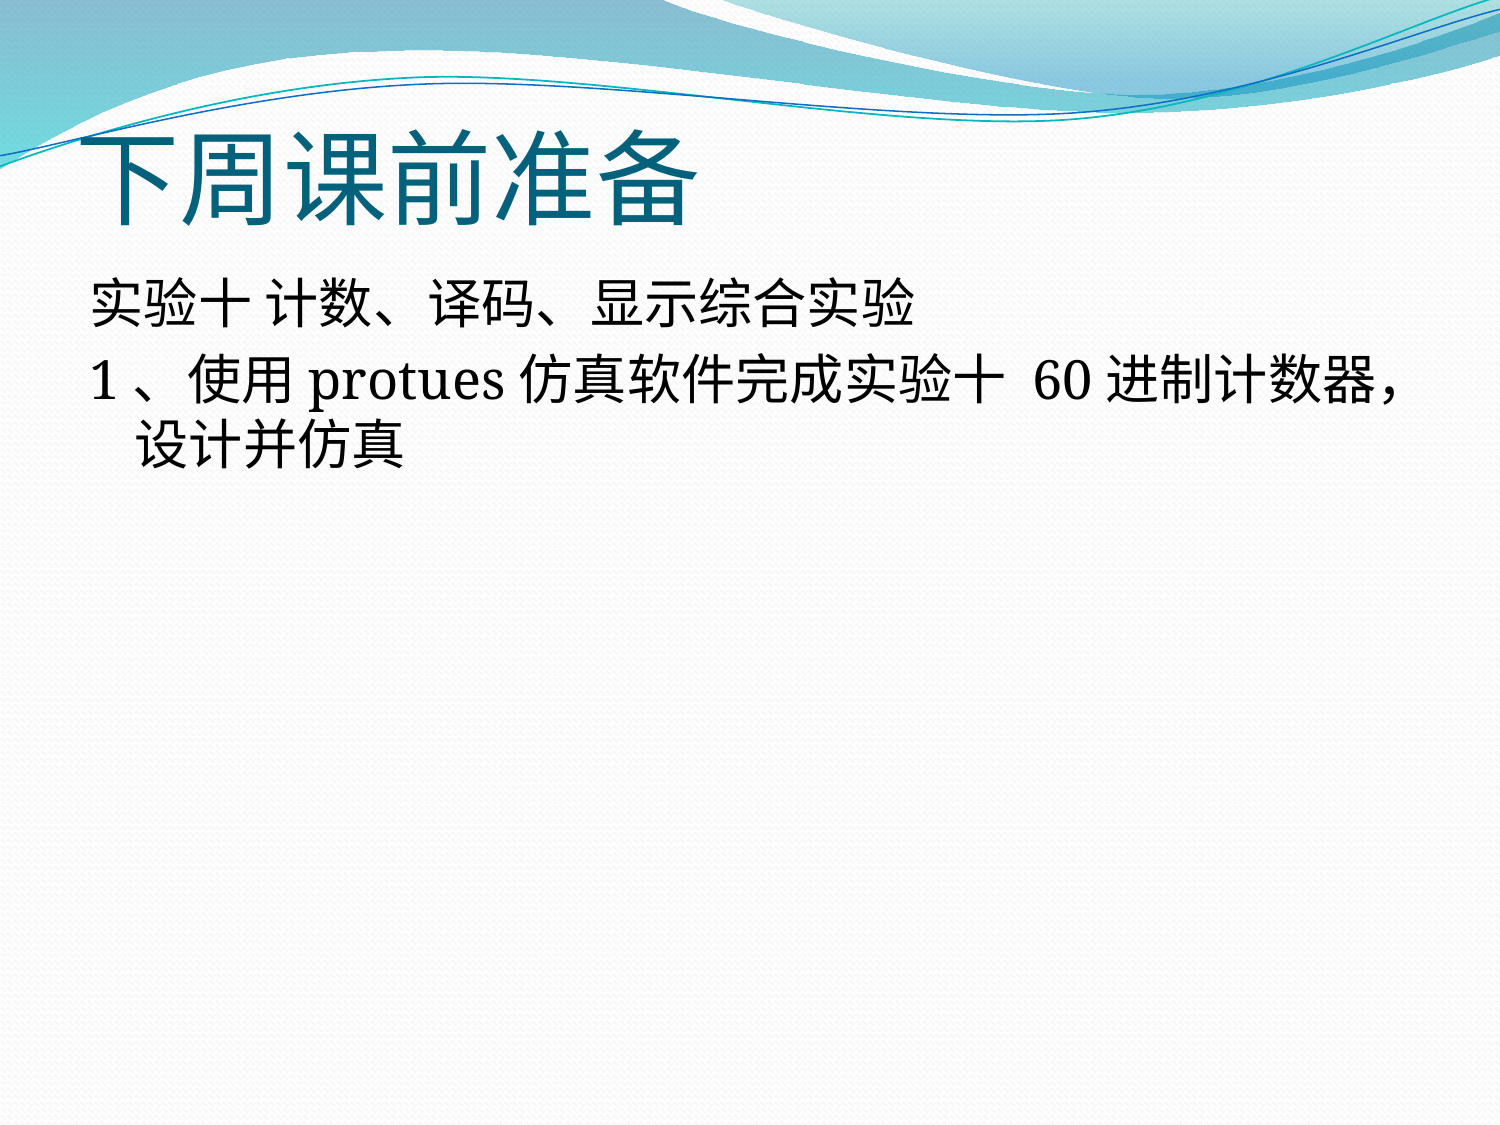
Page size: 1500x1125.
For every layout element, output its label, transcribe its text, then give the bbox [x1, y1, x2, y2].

list 实验十 计数、译码、显示综合实验 1、使用protues仿真软件完成实验十 60进制计数器，设计并仿真 [75, 262, 1425, 953]
title 下周课前准备 [75, 78, 1425, 262]
